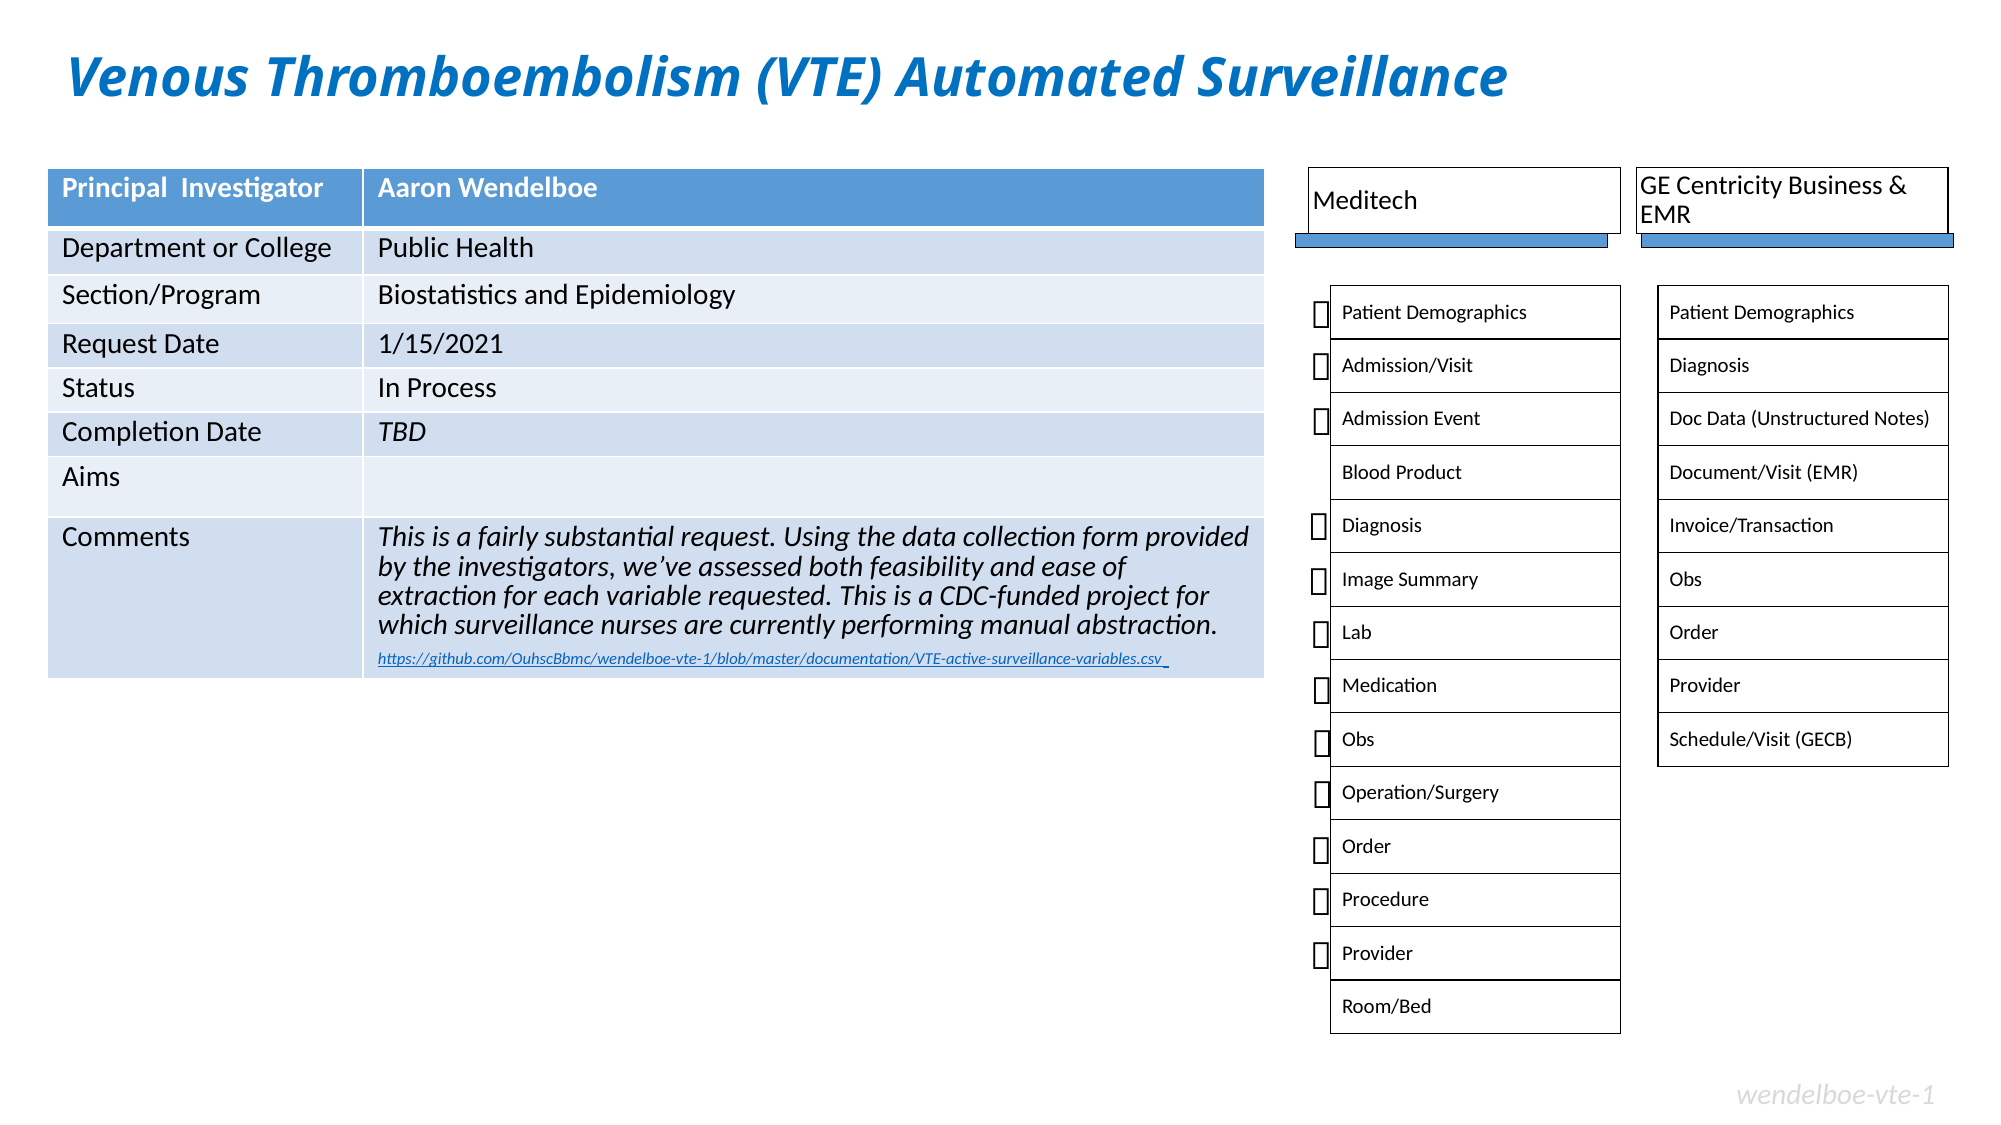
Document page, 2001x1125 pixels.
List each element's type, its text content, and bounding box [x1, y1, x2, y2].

table_cell In Process [364, 369, 1264, 411]
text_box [1295, 167, 1961, 1034]
table_cell TBD [364, 413, 1264, 456]
table_cell Public Health [364, 231, 1264, 274]
table_cell 1/15/2021 [364, 324, 1264, 367]
table_cell Status [48, 369, 362, 411]
table_cell Comments [48, 518, 362, 678]
table_cell Completion Date [48, 413, 362, 456]
table_cell Department or College [48, 231, 362, 274]
table_cell Aims [48, 457, 362, 516]
table_cell [364, 457, 1264, 516]
table_cell Section/Program [48, 276, 362, 323]
table_cell Biostatistics and Epidemiology [364, 276, 1264, 323]
table_header Aaron Wendelboe [364, 169, 1264, 226]
table_cell Request Date [48, 324, 362, 367]
text_box wendelboe-vte-1 [1721, 1068, 1951, 1119]
table_cell This is a fairly substantial request. Using the data collection form provided by the investigators, we’ve assessed both feasibility and ease of extraction for each variable requested. This is a CDC-funded project for which surveillance nurses are currently performing manual abstraction. https://github.com/OuhscBbmc/wendelboe-vte-1/blob/master/documentation/VTE-active-surveillance-variables.csv [364, 518, 1264, 678]
title Venous Thromboembolism (VTE) Automated Surveillance [51, 24, 1961, 134]
table_header Principal Investigator [48, 169, 362, 226]
